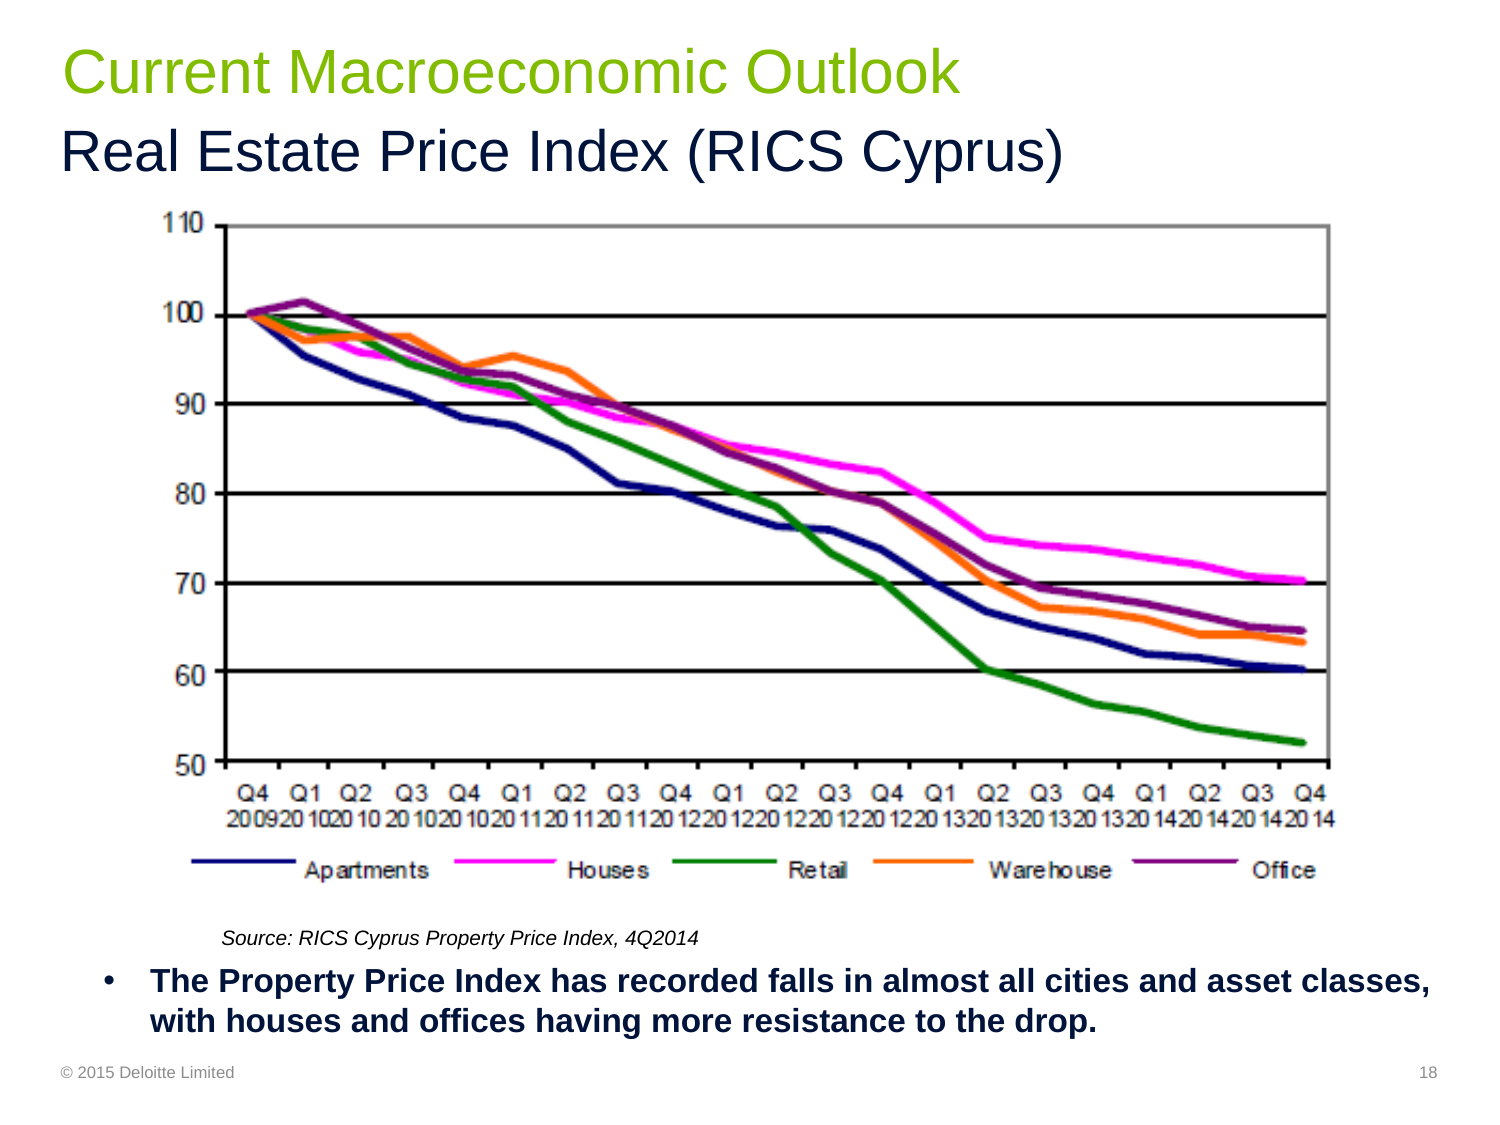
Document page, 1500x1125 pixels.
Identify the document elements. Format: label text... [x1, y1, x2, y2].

footer © 2015 Deloitte Limited [60, 1051, 1301, 1093]
picture [147, 184, 1377, 912]
text_box Source: RICS Cyprus Property Price Index, 4Q2014 [206, 919, 880, 957]
text_box The Property Price Index has recorded falls in almost all cities and asset classes, with houses and offices having more resistance to the drop. [88, 952, 1477, 1047]
title Current Macroeconomic Outlook [62, 30, 1461, 120]
list Real Estate Price Index (RICS Cyprus) [60, 113, 1437, 202]
slide_number 18 [1307, 1051, 1438, 1093]
